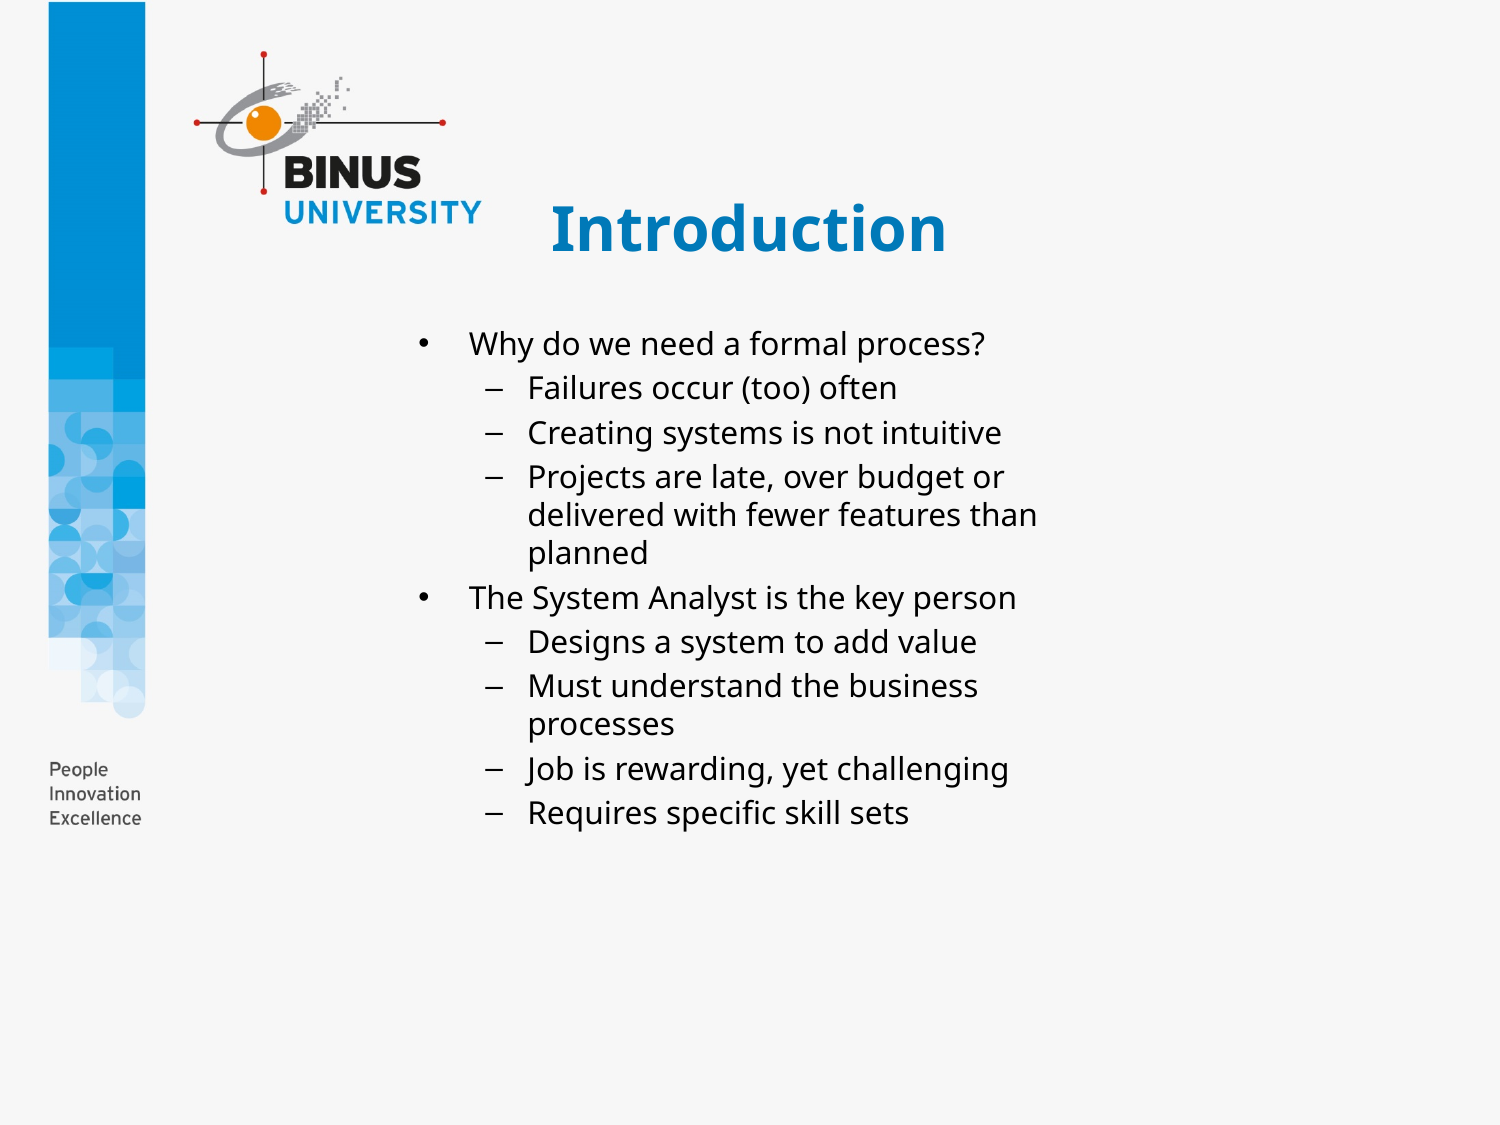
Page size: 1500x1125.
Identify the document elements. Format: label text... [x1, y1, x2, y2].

list Why do we need a formal process? Failures occur (too) often Creating systems is not intuitive Projects are late, over budget or delivered with fewer features than planned The System Analyst is the key person Designs a system to add value Must understand the business processes Job is rewarding, yet challenging Requires specific skill sets [403, 316, 1146, 841]
picture [0, 0, 1500, 845]
title Introduction [262, 154, 1237, 299]
